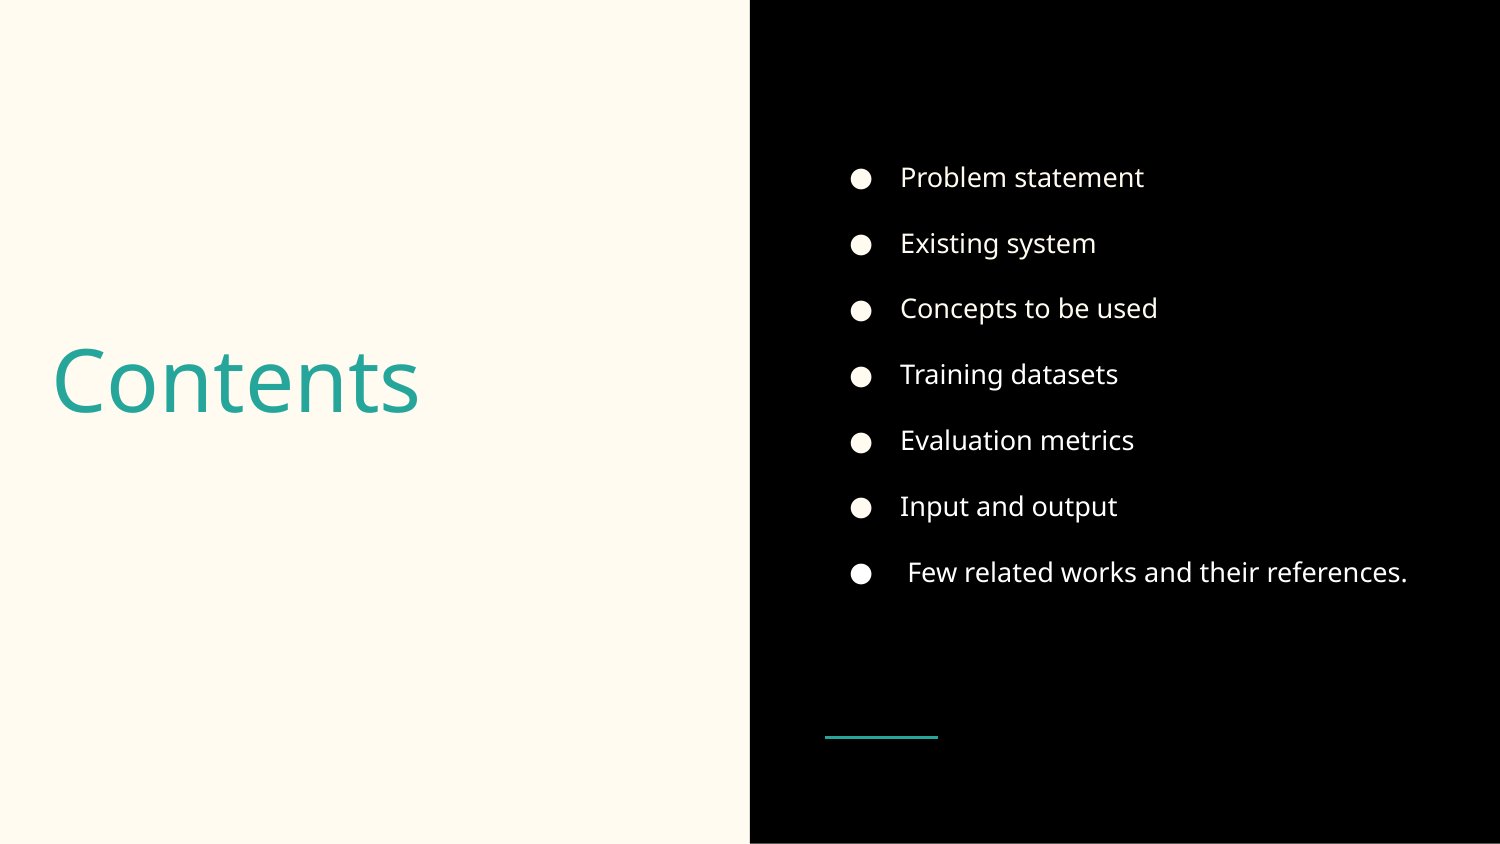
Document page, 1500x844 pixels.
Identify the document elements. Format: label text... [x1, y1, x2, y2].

title Contents [36, 226, 701, 446]
list Problem statement Existing system Concepts to be used Training datasets Evaluation metrics Input and output Few related works and their references. [810, 22, 1466, 725]
